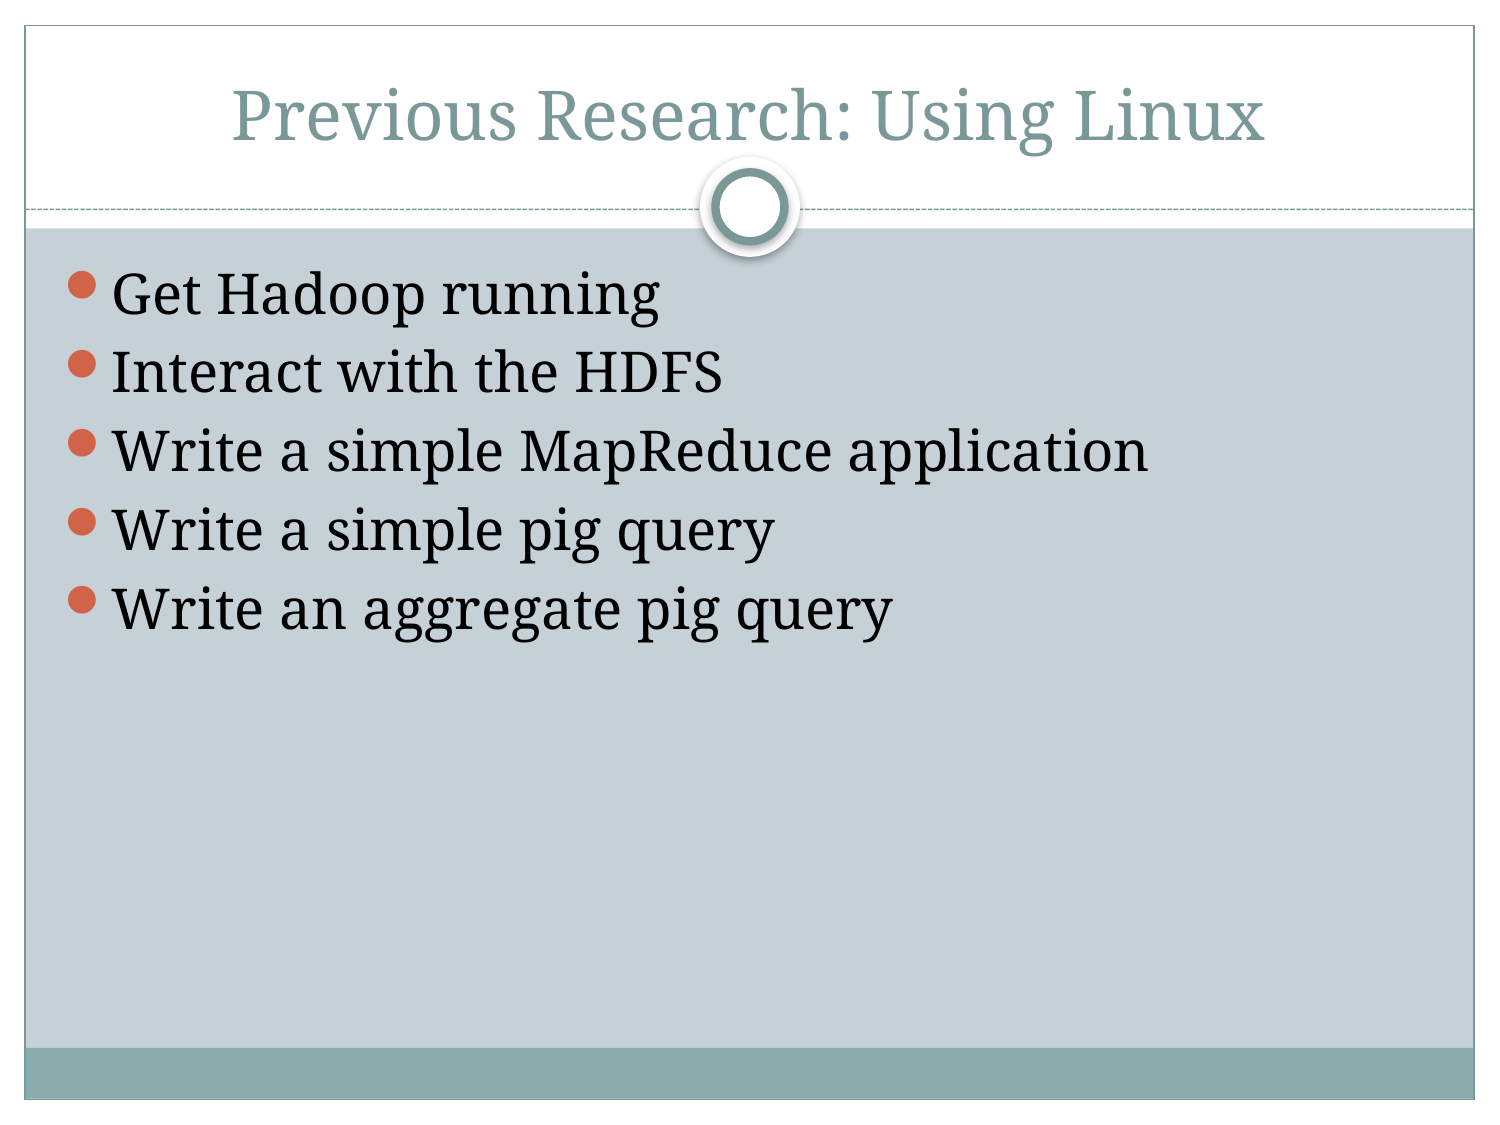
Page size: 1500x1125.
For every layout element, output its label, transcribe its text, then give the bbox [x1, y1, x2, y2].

list Get Hadoop running Interact with the HDFS Write a simple MapReduce application Write a simple pig query Write an aggregate pig query [49, 250, 1445, 1001]
title Previous Research: Using Linux [49, 37, 1450, 162]
